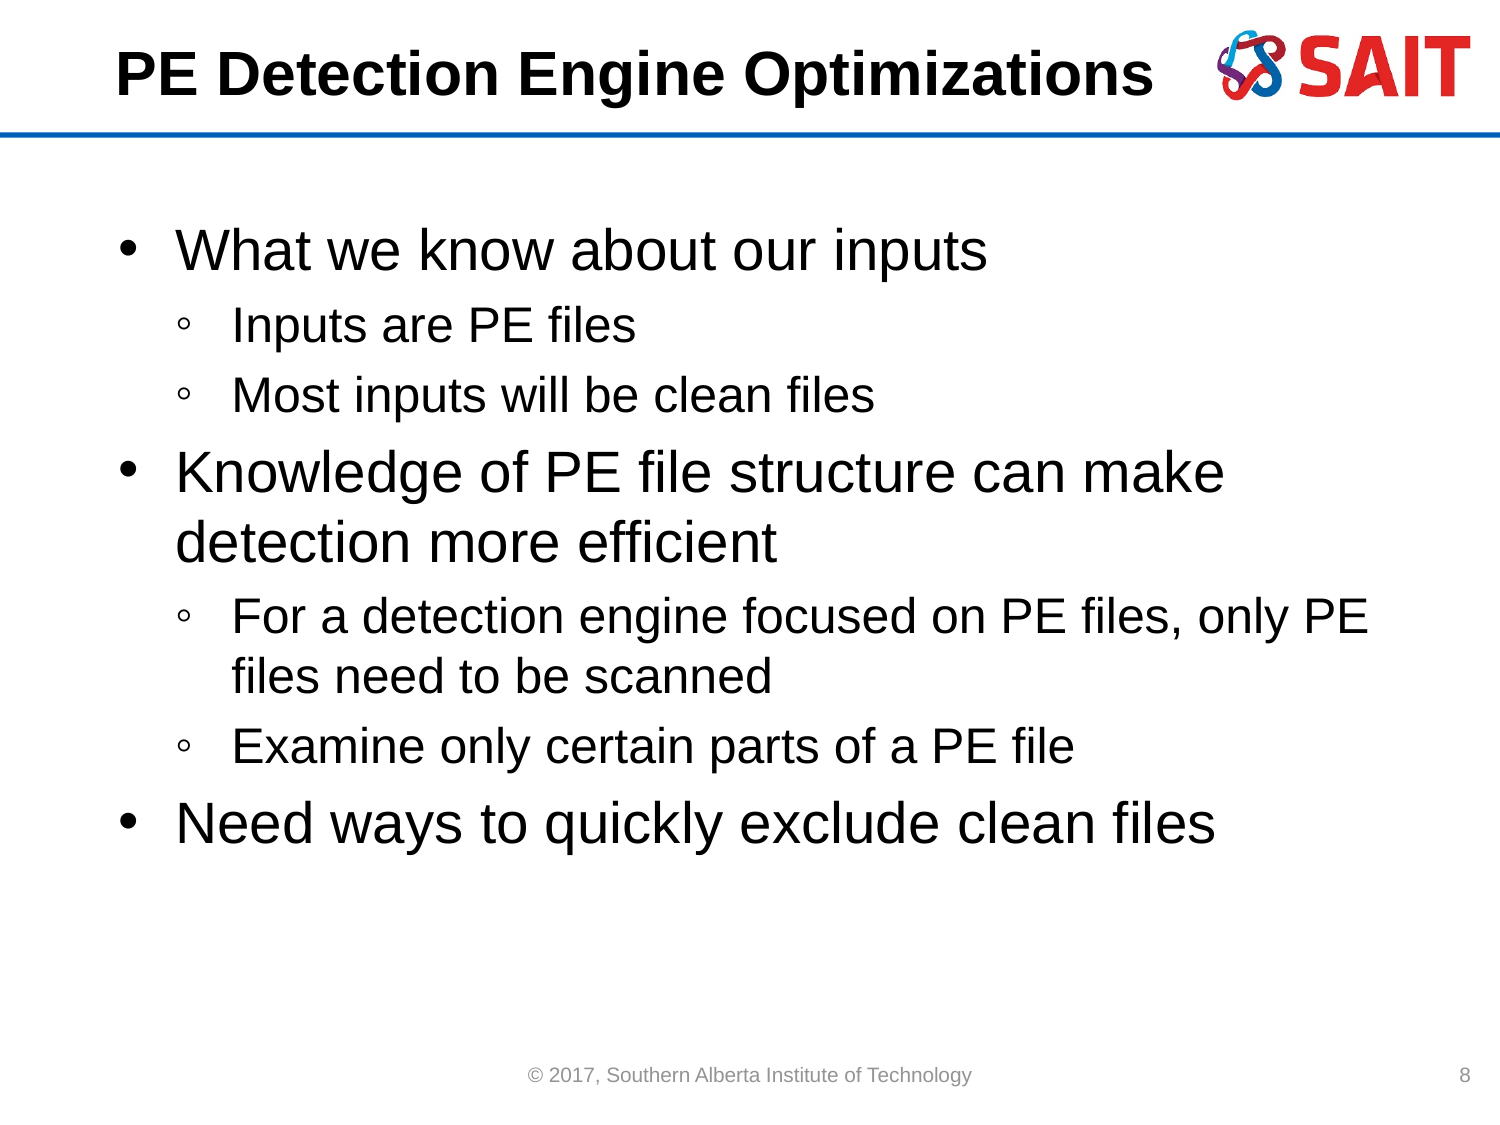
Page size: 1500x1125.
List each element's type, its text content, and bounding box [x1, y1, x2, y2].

picture [1187, 0, 1500, 130]
text_box [128, 638, 1416, 1007]
title PE Detection Engine Optimizations [100, 25, 1200, 138]
list What we know about our inputs Inputs are PE files Most inputs will be clean files Knowledge of PE file structure can make detection more efficient For a detection engine focused on PE files, only PE files need to be scanned Examine only certain parts of a PE file Need ways to quickly exclude clean files [104, 204, 1416, 1053]
